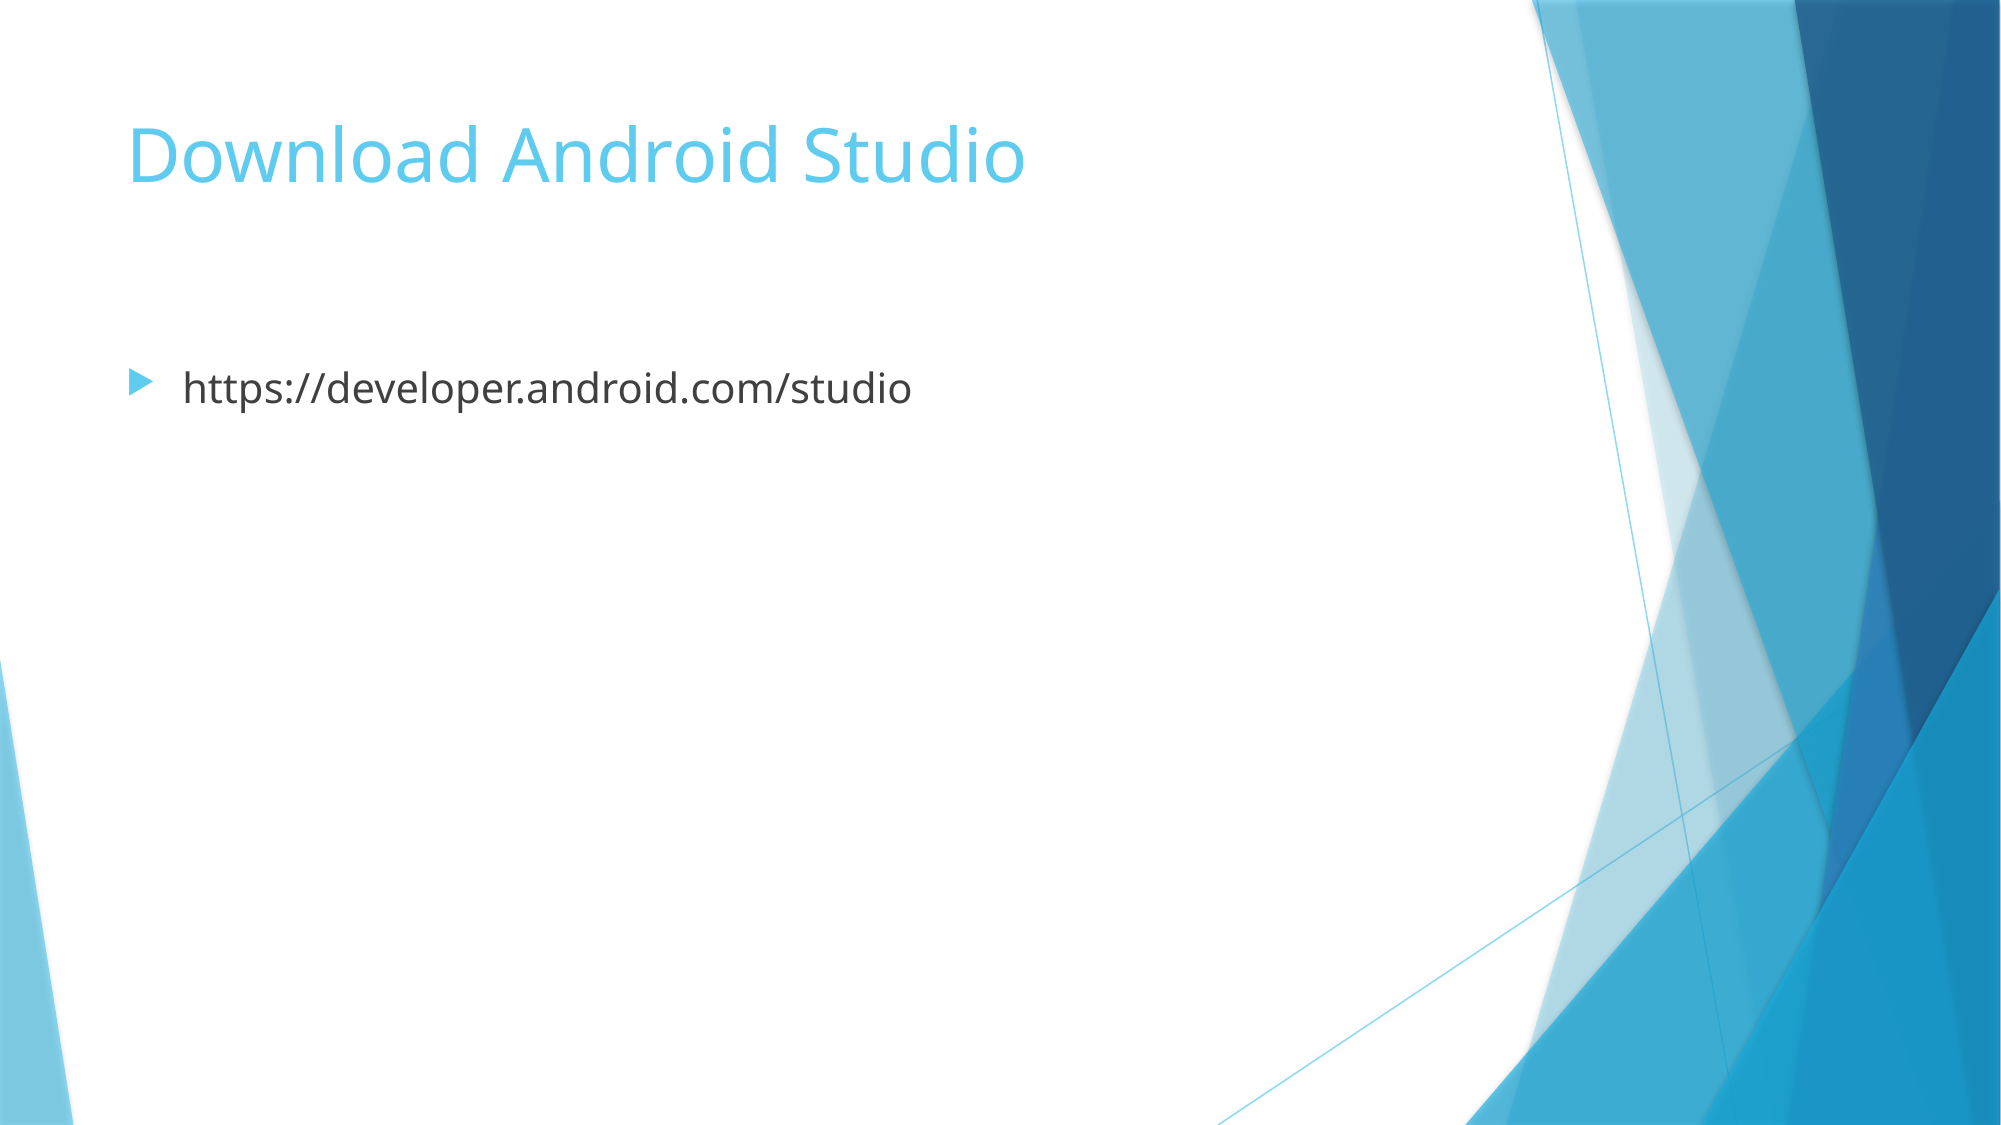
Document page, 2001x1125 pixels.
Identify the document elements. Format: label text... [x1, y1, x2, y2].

title Download Android Studio [111, 99, 1522, 317]
list https://developer.android.com/studio [111, 354, 1522, 992]
